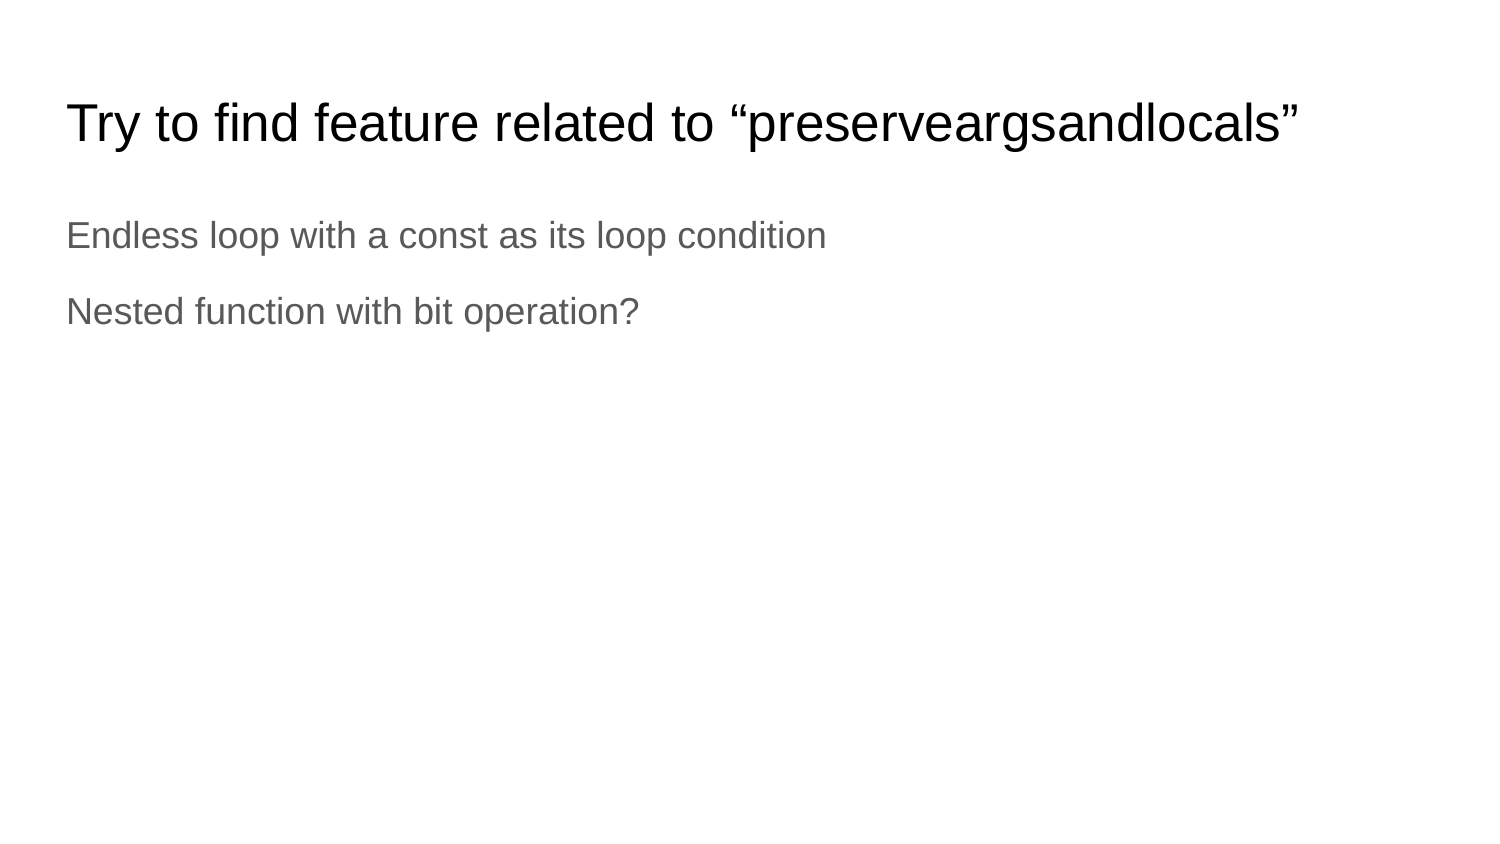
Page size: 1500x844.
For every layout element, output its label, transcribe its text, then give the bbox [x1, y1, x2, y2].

title Try to find feature related to “preserveargsandlocals” [51, 72, 1449, 167]
list Endless loop with a const as its loop condition Nested function with bit operation? [51, 189, 1449, 750]
